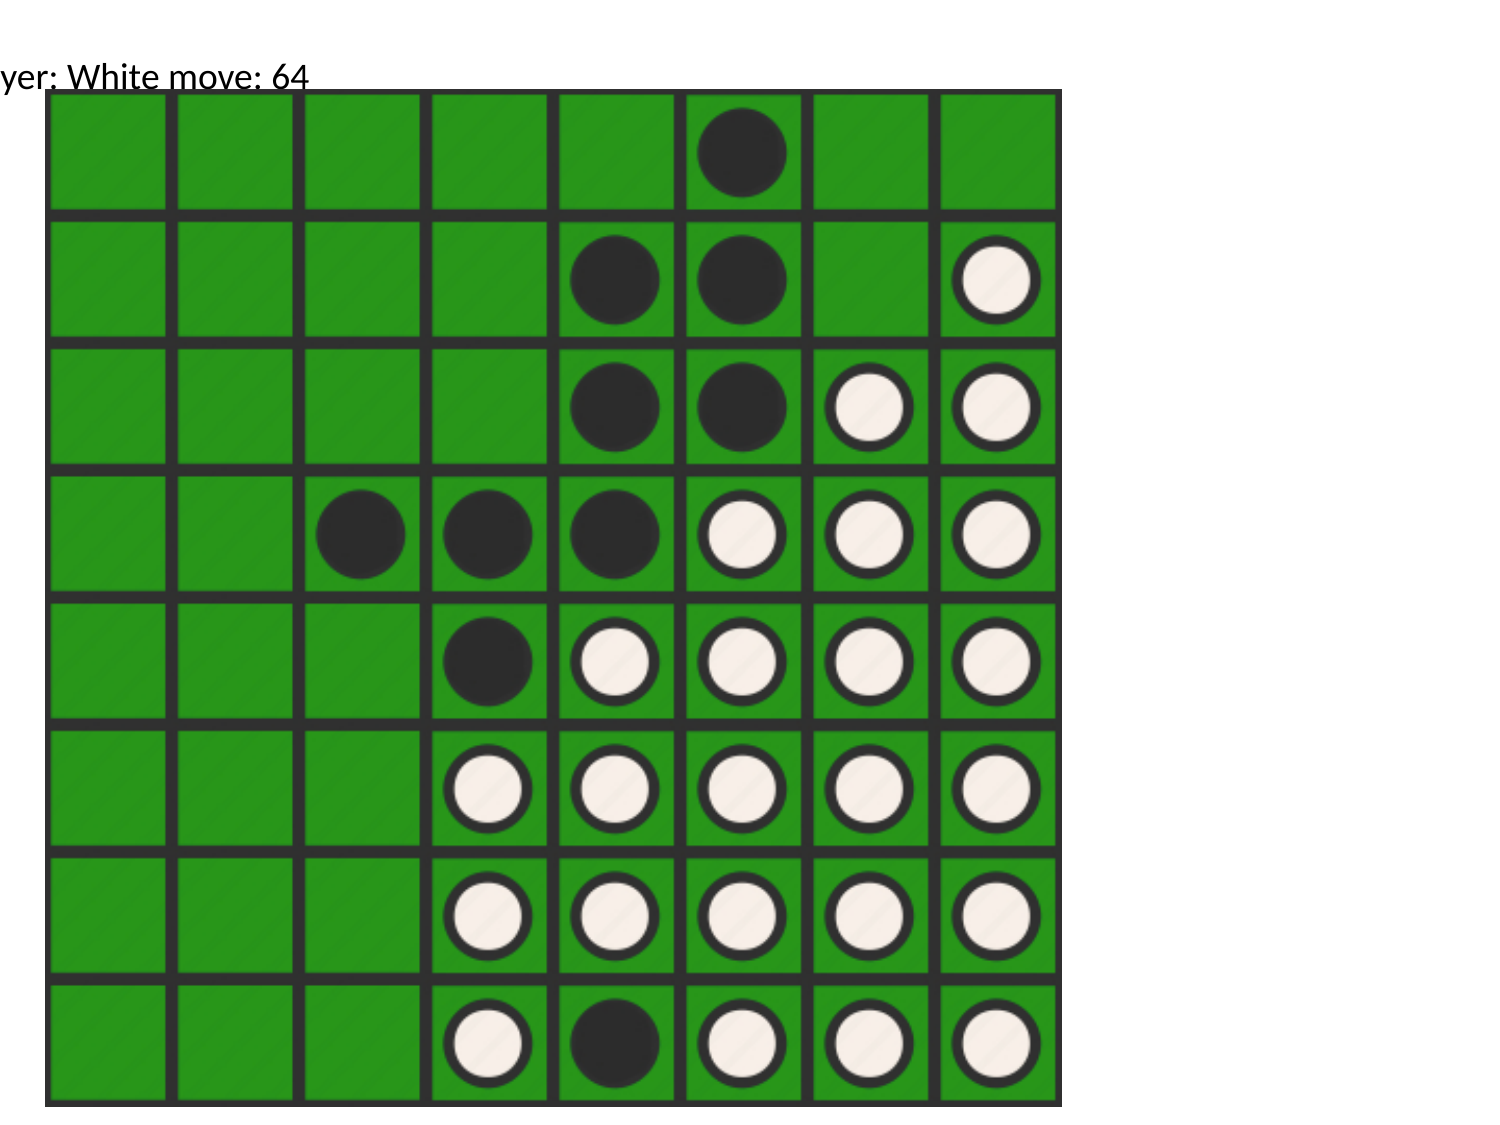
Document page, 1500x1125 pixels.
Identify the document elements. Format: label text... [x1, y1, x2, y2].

picture [44, 89, 1062, 1107]
text_box turn: 30 player: White move: 64 [0, 44, 325, 105]
